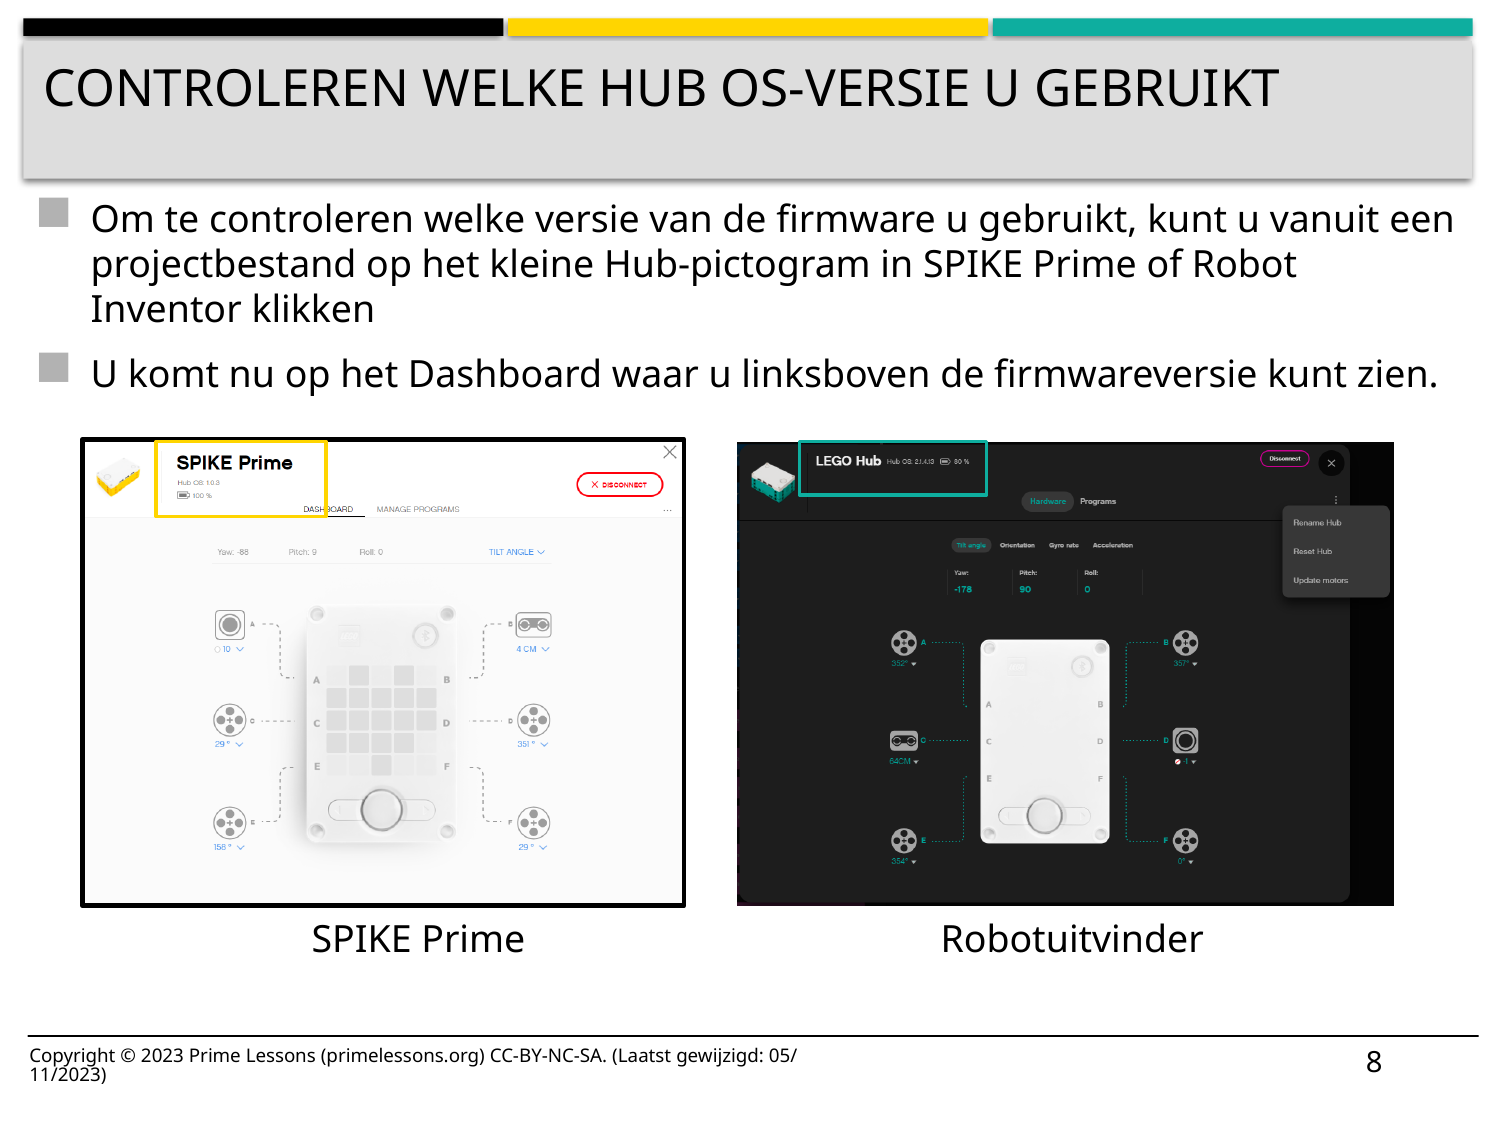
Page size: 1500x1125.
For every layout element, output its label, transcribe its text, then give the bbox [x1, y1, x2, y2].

text_box Robotuitvinder [850, 916, 1294, 968]
footer Copyright © 2023 Prime Lessons (primelessons.org) CC-BY-NC-SA. (Laatst gewijzigd: 05/11/2023) [14, 1036, 814, 1097]
text_box SPIKE Prime [197, 913, 640, 968]
title CONTROLEREN WELKE HUB OS-VERSIE U GEBRUIKT [28, 48, 1464, 172]
picture [84, 441, 682, 904]
list Om te controleren welke versie van de firmware u gebruikt, kunt u vanuit een projectbestand op het kleine Hub-pictogram in SPIKE Prime of Robot Inventor klikken U komt nu op het Dashboard waar u linksboven de firmwareversie kunt zien. [25, 187, 1475, 1021]
slide_number 8 [1351, 1036, 1478, 1097]
picture [736, 442, 1394, 907]
